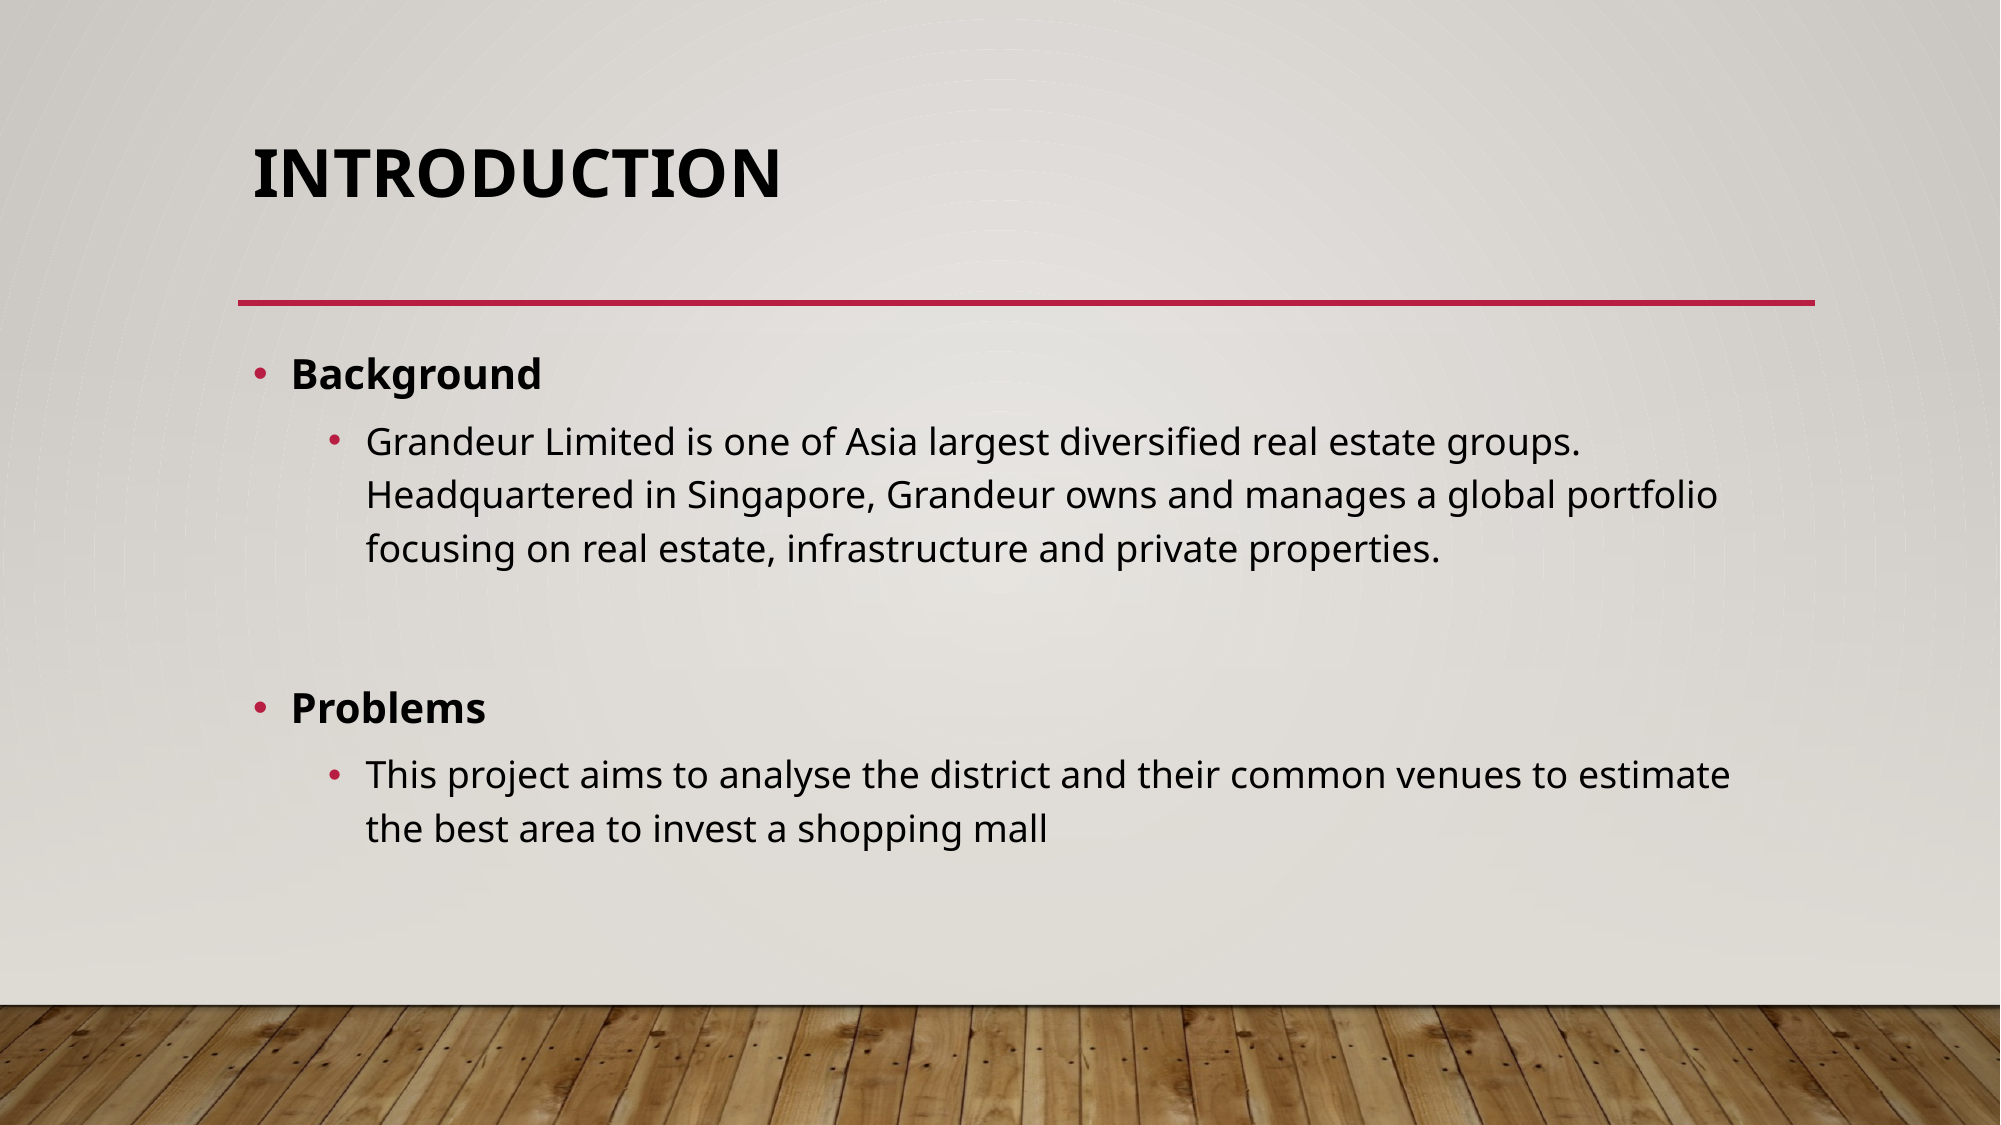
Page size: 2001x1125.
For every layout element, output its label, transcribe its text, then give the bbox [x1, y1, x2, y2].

list Background Grandeur Limited is one of Asia largest diversified real estate groups. Headquartered in Singapore, Grandeur owns and manages a global portfolio focusing on real estate, infrastructure and private properties. Problems This project aims to analyse the district and their common venues to estimate the best area to invest a shopping mall [238, 330, 1814, 897]
title Introduction [238, 131, 1814, 305]
picture [0, 1005, 2000, 1125]
